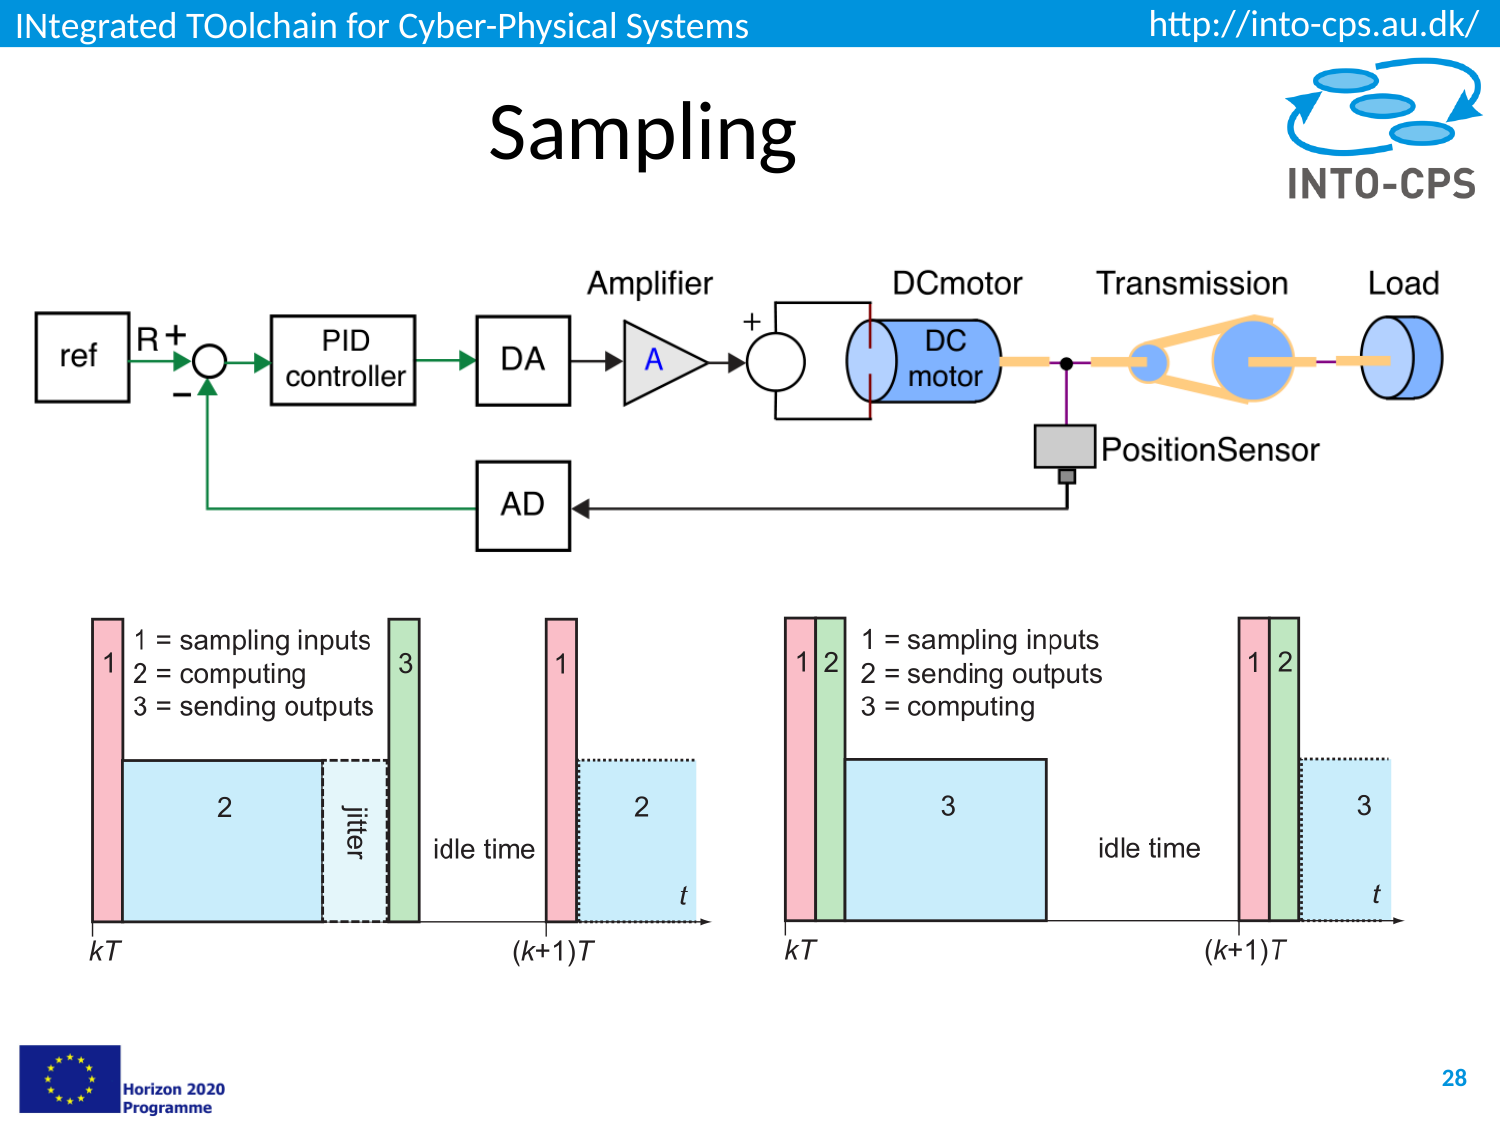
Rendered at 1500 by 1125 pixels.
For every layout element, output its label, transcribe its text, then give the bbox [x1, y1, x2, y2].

picture [1281, 55, 1485, 201]
picture [17, 247, 1478, 580]
picture [15, 1041, 231, 1117]
title Sampling [17, 68, 1270, 185]
picture [65, 602, 1430, 988]
slide_number 28 [1246, 1058, 1483, 1095]
